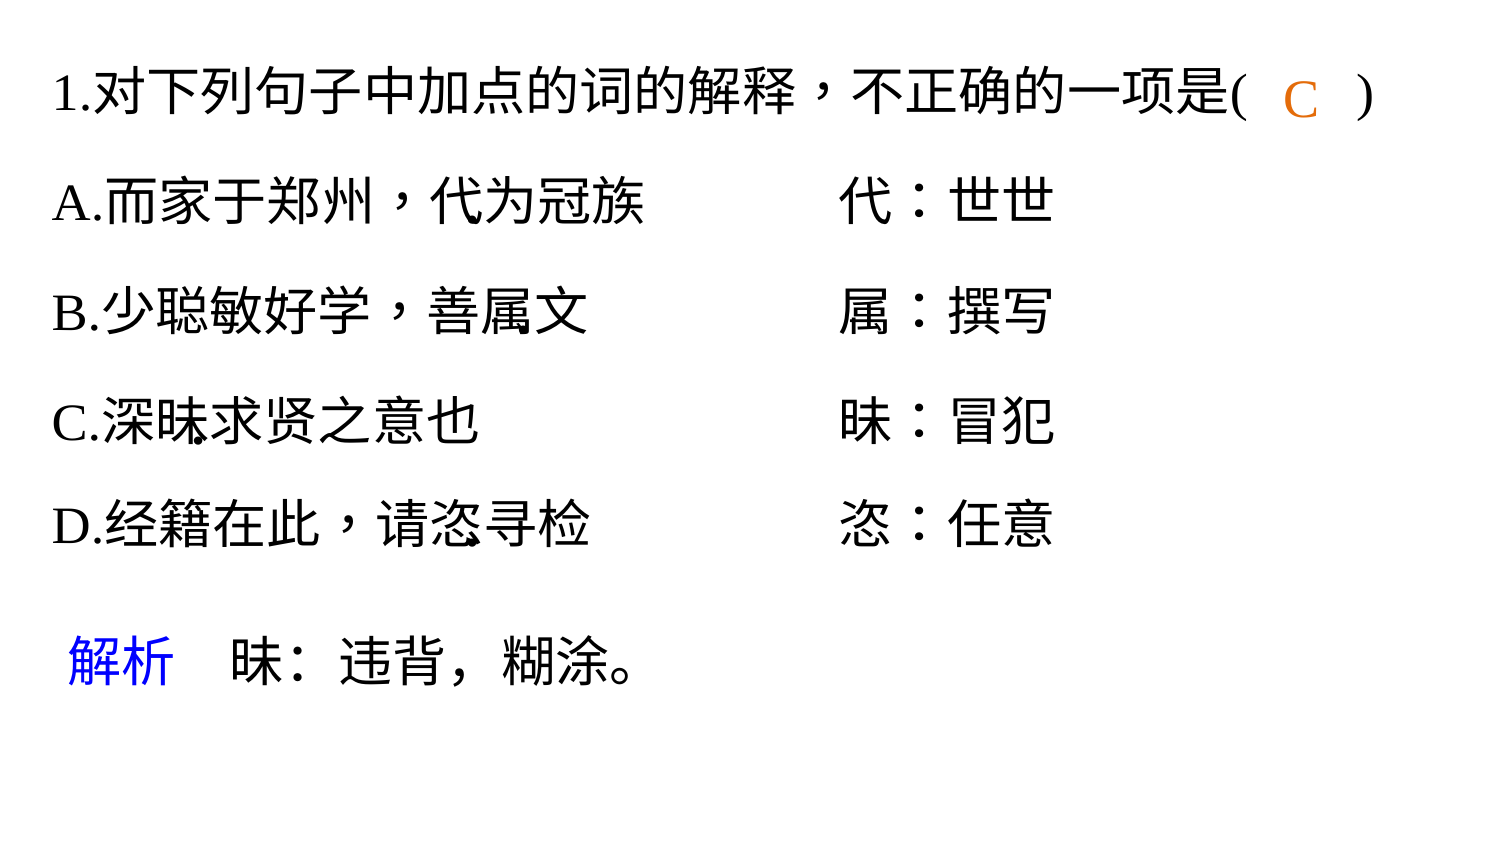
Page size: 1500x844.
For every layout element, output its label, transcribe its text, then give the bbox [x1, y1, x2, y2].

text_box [51, 56, 1448, 593]
text_box 解析 昧：违背，糊涂。 [52, 601, 803, 700]
